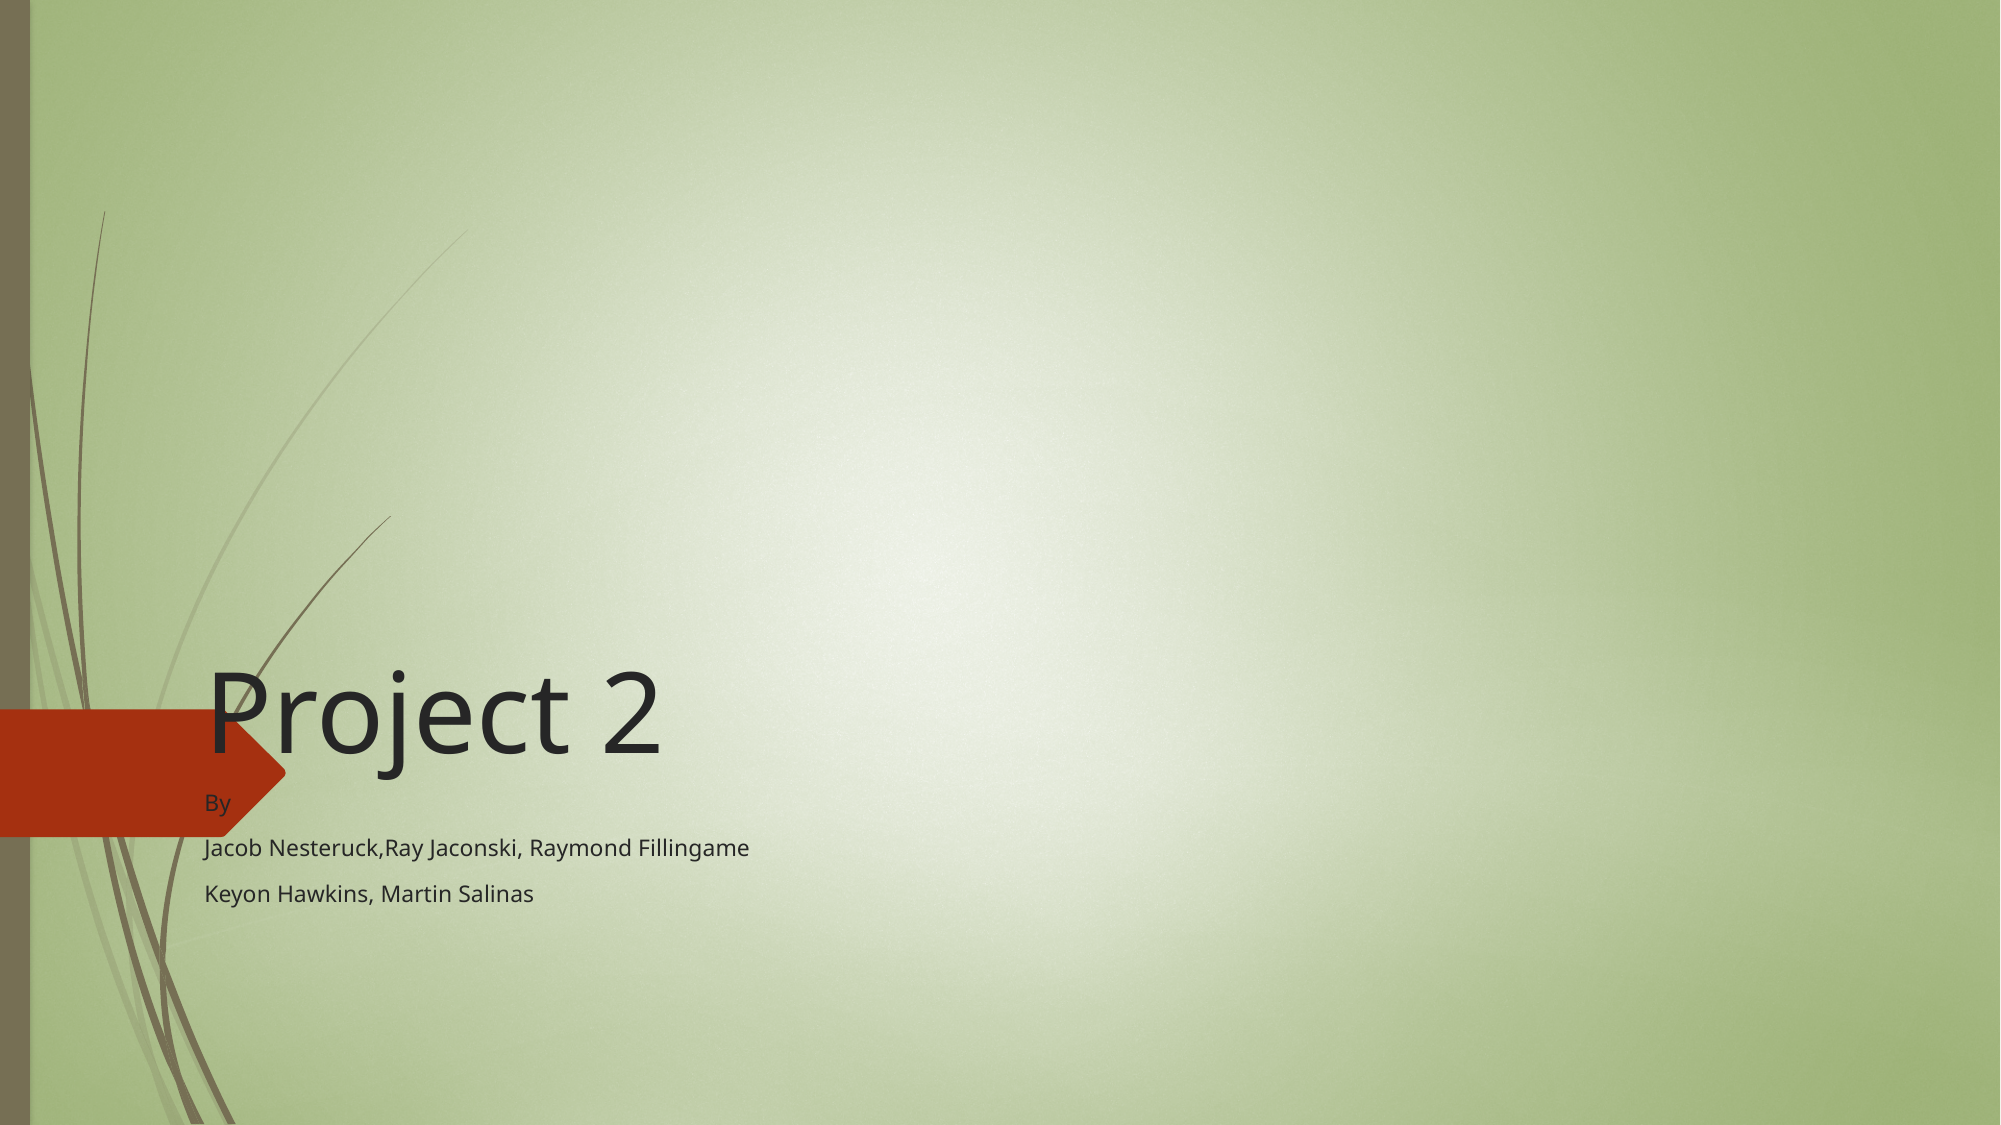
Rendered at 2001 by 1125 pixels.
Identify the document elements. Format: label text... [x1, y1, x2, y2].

title Project 2 [189, 237, 1334, 783]
subtitle By Jacob Nesteruck,Ray Jaconski, Raymond Fillingame Keyon Hawkins, Martin Salinas [189, 783, 1334, 925]
